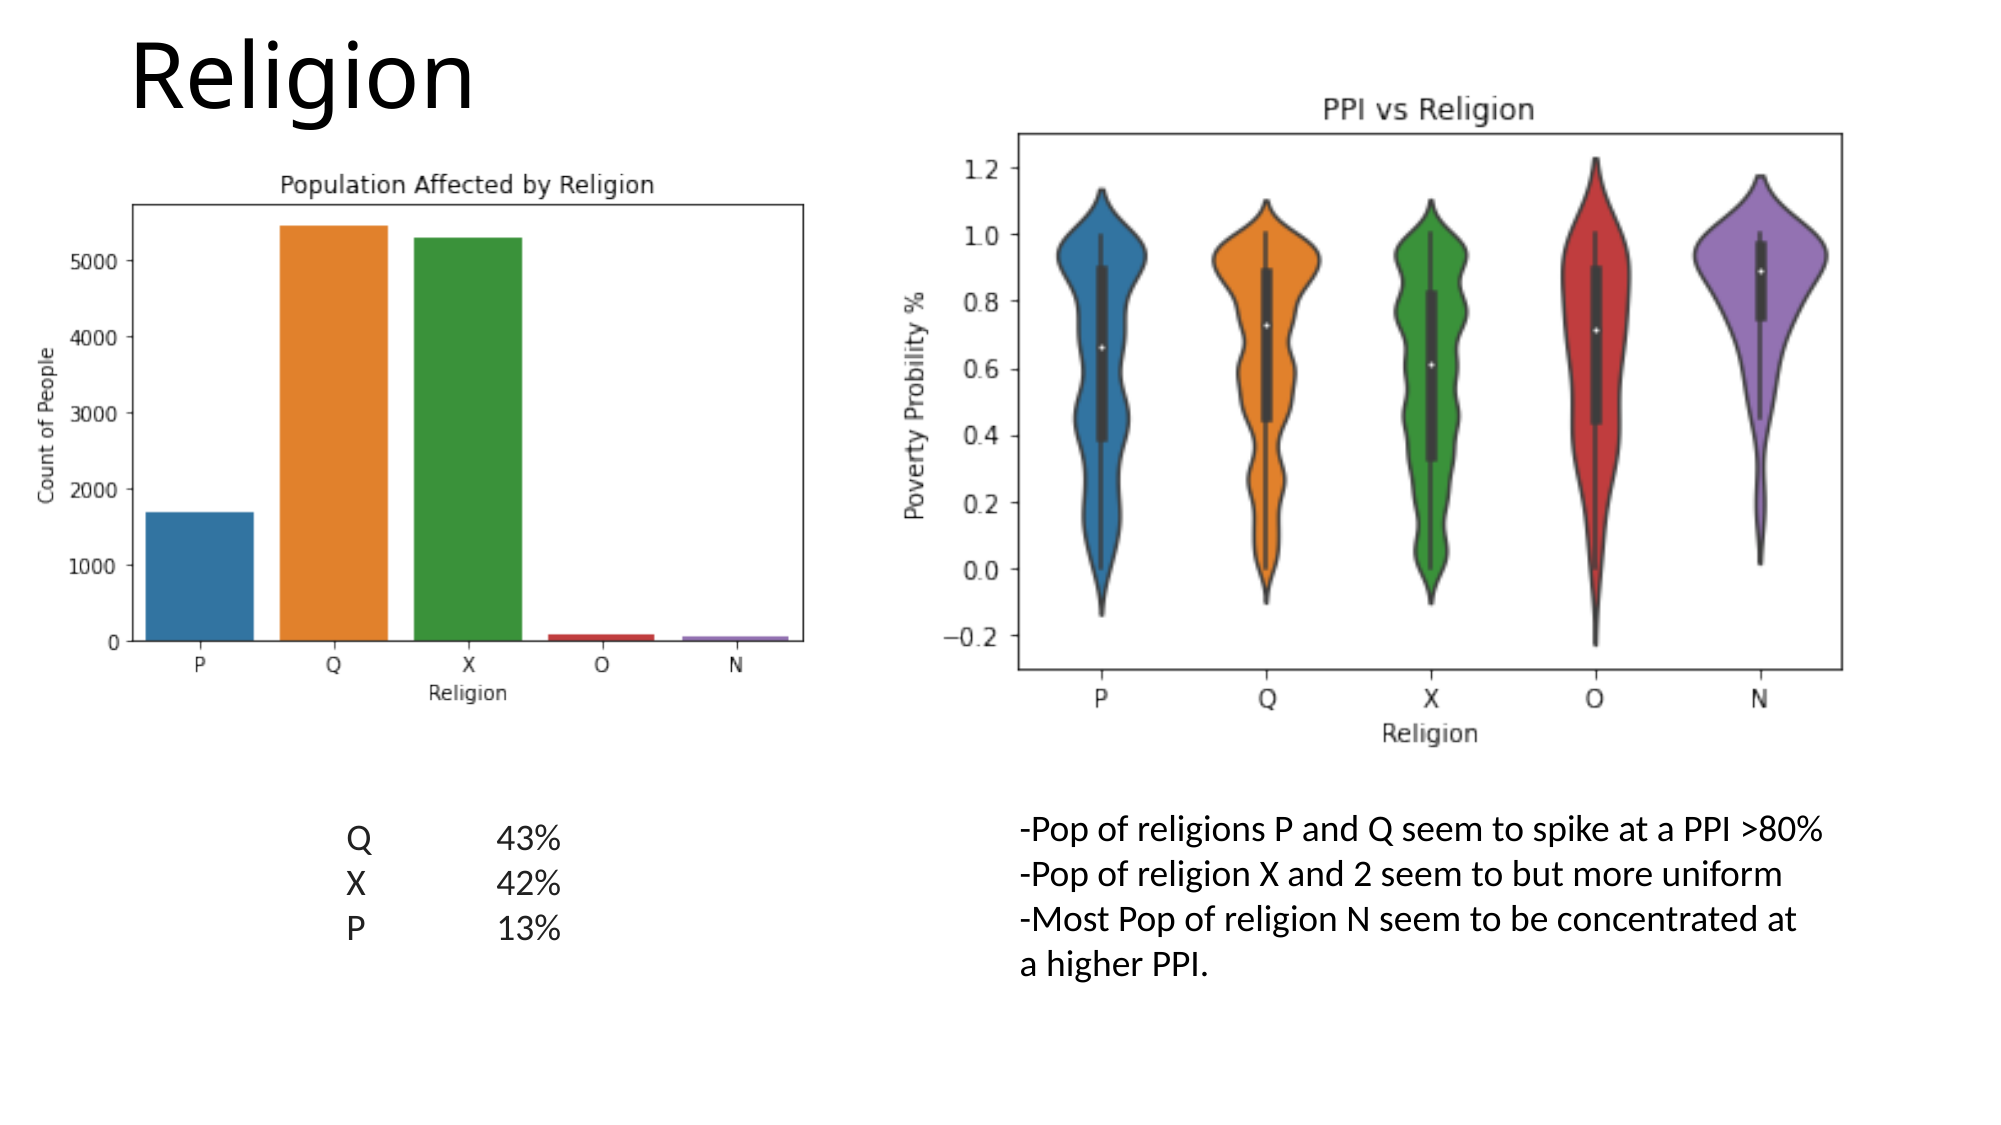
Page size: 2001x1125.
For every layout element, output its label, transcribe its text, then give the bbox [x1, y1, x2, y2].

picture [26, 160, 817, 717]
title Religion [113, 0, 1839, 188]
text_box -Pop of religions P and Q seem to spike at a PPI >80% -Pop of religion X and 2 seem to but more uniform -Most Pop of religion N seem to be concentrated at a higher PPI. [1004, 796, 1840, 992]
picture [889, 79, 1859, 763]
text_box Q 43% X 42% P 13% [331, 805, 585, 956]
